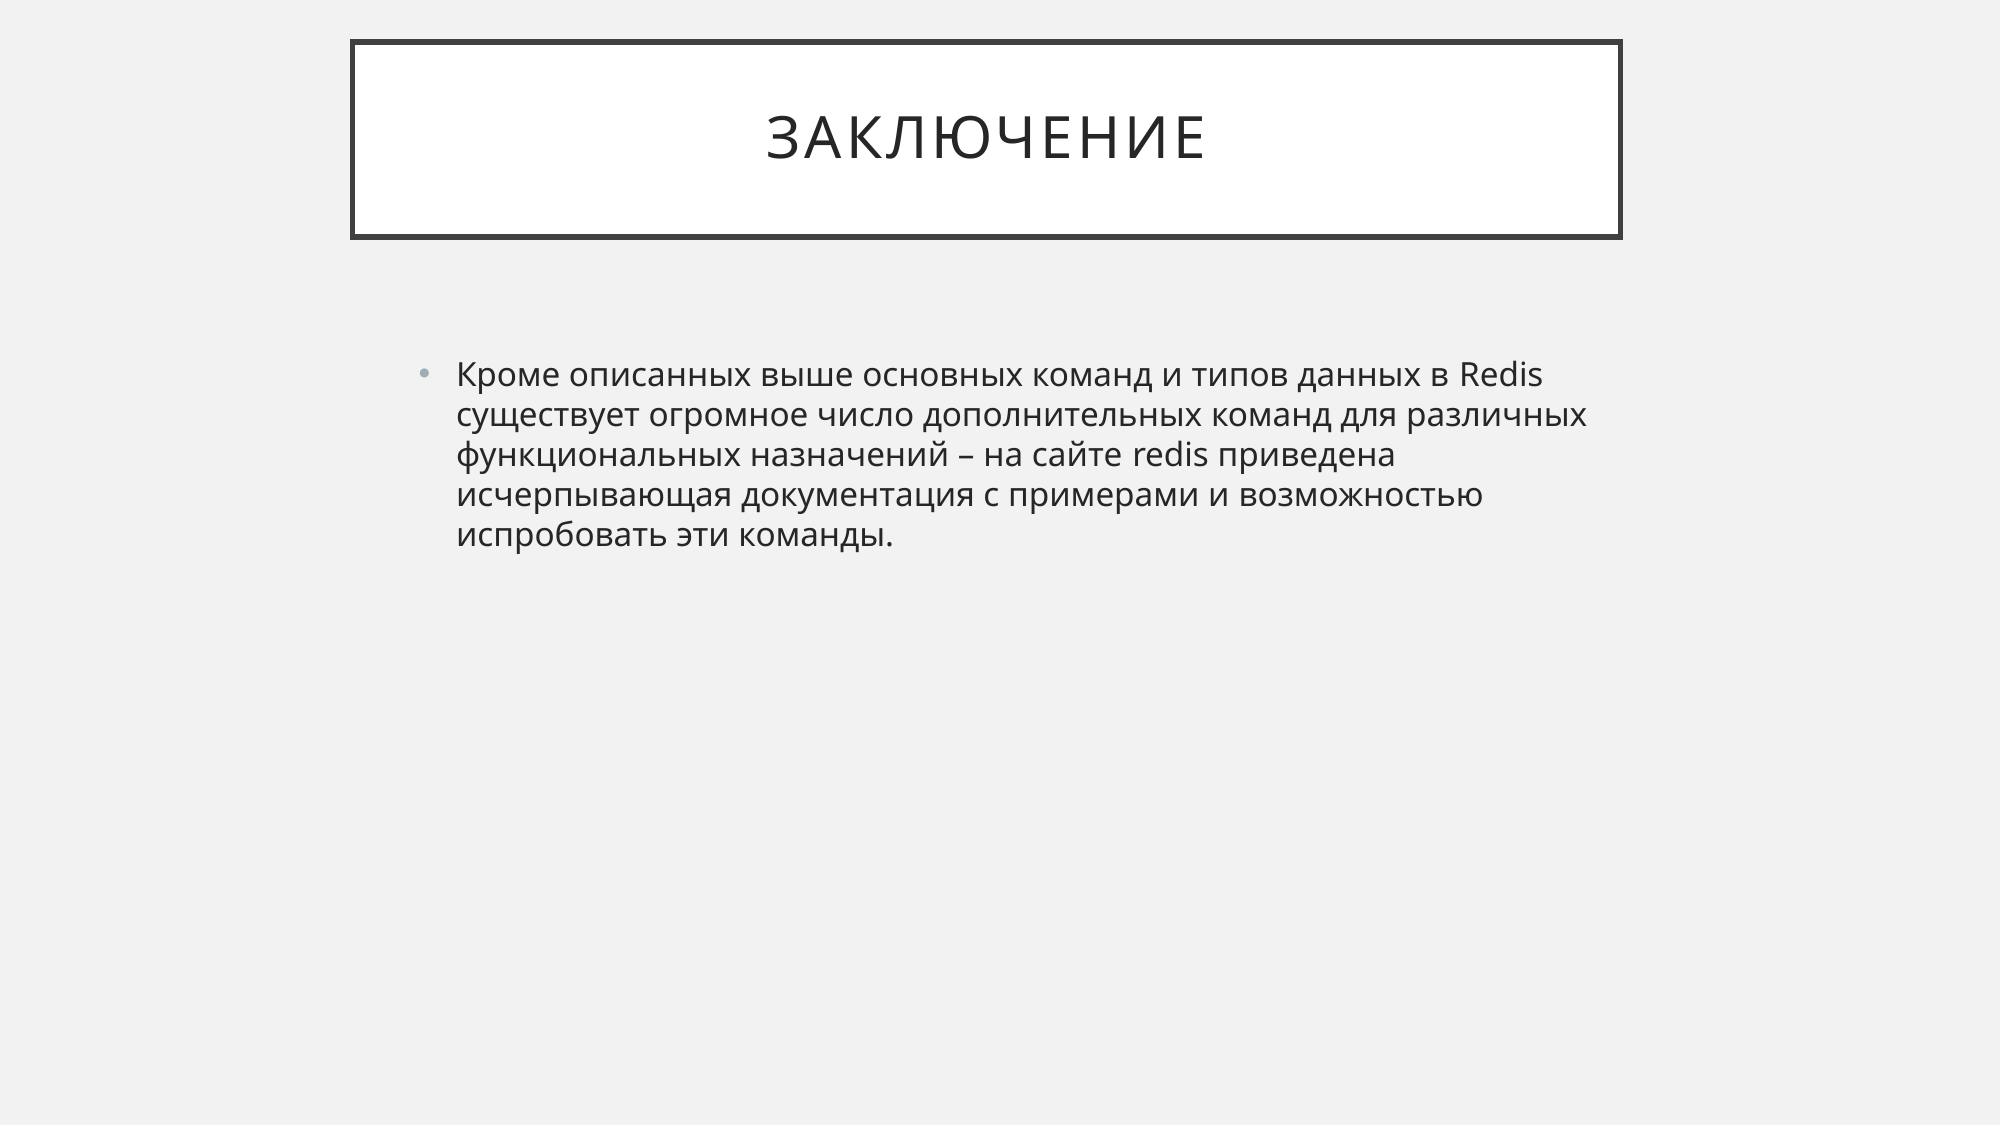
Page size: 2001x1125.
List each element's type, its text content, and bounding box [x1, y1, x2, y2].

title Заключение [350, 39, 1623, 240]
list Кроме описанных выше основных команд и типов данных в Redis существует огромное число дополнительных команд для различных функциональных назначений – на сайте redis приведена исчерпывающая документация с примерами и возможностью испробовать эти команды. [366, 345, 1634, 942]
